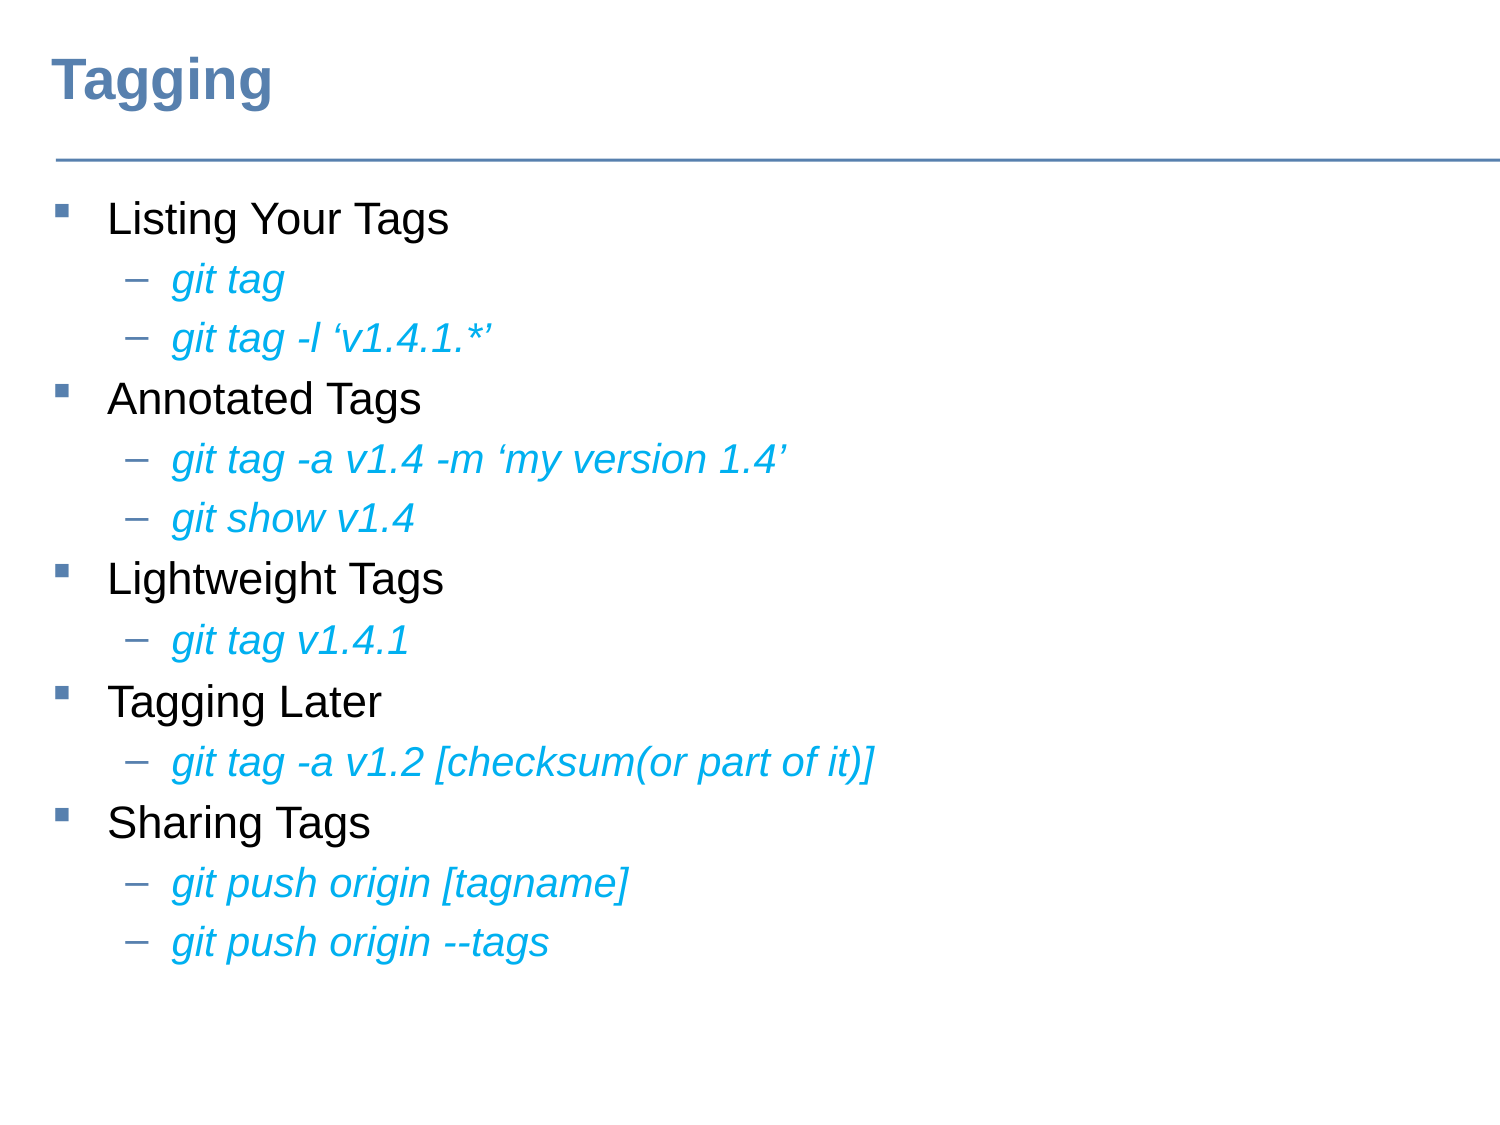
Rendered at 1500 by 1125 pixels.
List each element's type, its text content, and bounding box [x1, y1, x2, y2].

title Tagging [36, 7, 1447, 145]
list Listing Your Tags git tag git tag -l ‘v1.4.1.*’ Annotated Tags git tag -a v1.4 -m ‘my version 1.4’ git show v1.4 Lightweight Tags git tag v1.4.1 Tagging Later git tag -a v1.2 [checksum(or part of it)] Sharing Tags git push origin [tagname] git push origin --tags [36, 181, 1450, 977]
